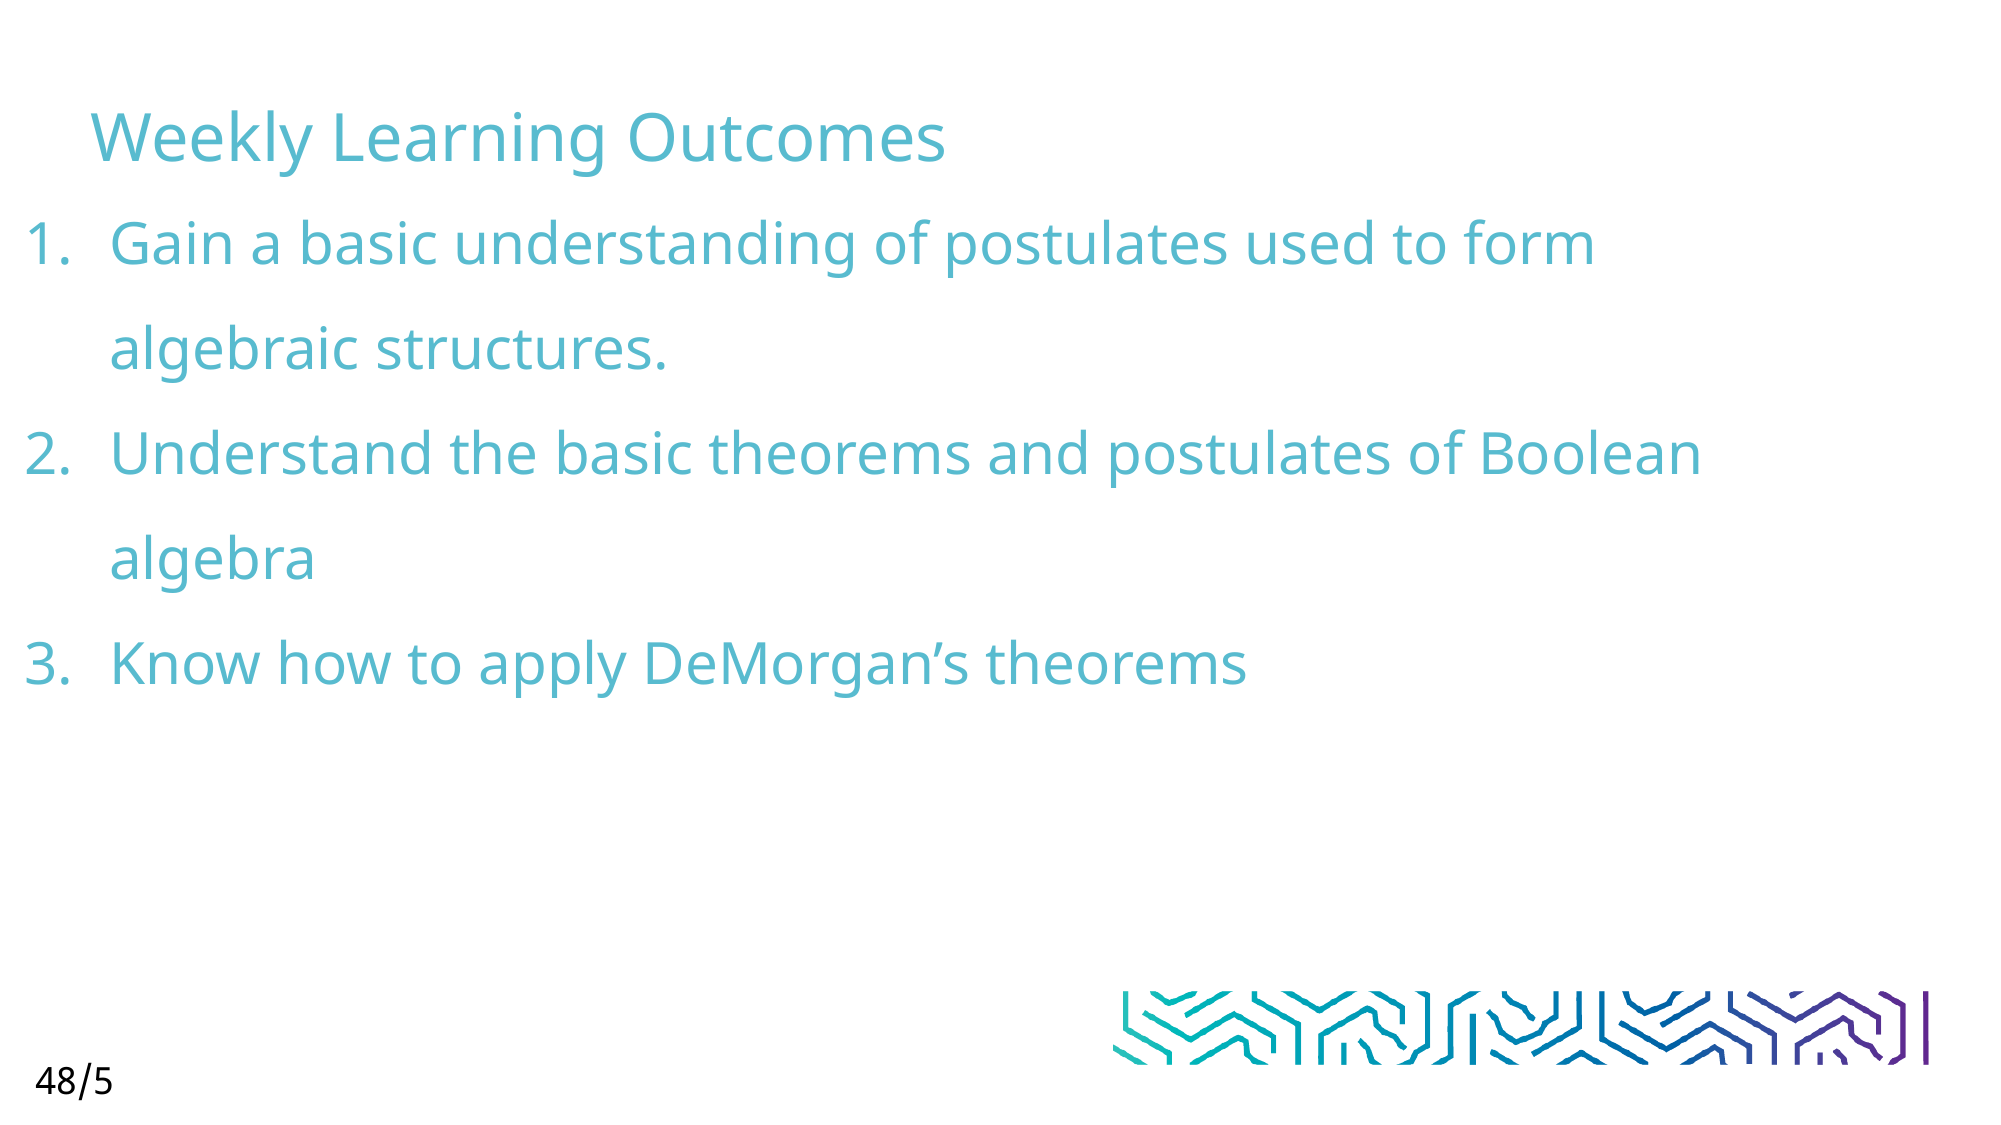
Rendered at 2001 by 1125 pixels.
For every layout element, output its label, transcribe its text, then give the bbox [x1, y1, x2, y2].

text_box Weekly Learning Outcomes [82, 86, 1000, 163]
text_box Gain a basic understanding of postulates used to form algebraic structures. Understand the basic theorems and postulates of Boolean algebra Know how to apply DeMorgan’s theorems [17, 163, 1857, 809]
picture [1032, 946, 2000, 1125]
